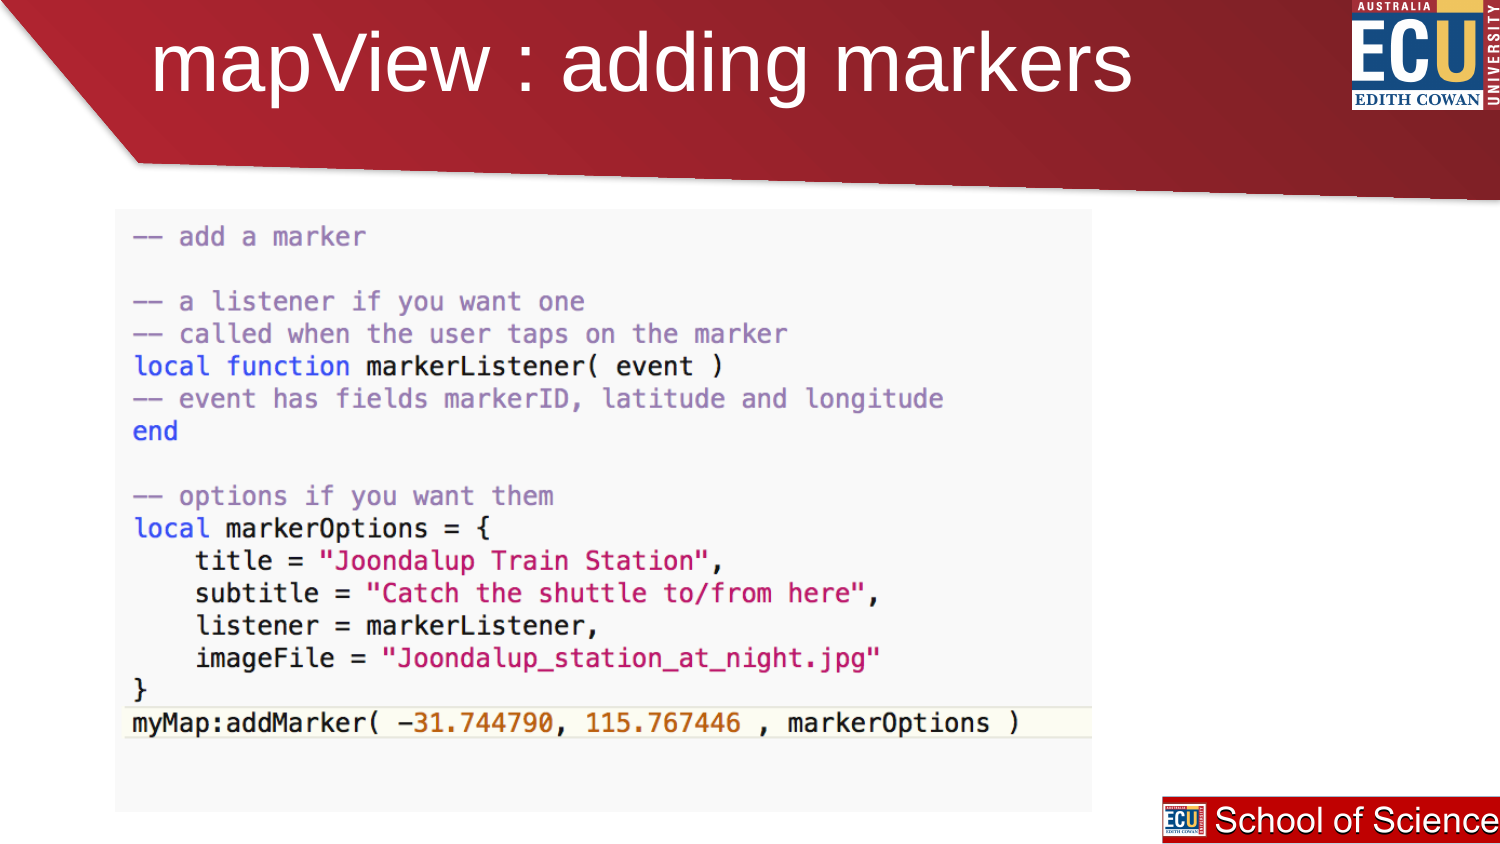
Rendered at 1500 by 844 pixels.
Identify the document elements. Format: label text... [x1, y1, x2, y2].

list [88, 208, 1120, 812]
picture [1352, 0, 1500, 110]
picture [1162, 796, 1500, 844]
title mapView : adding markers [135, 14, 1282, 103]
